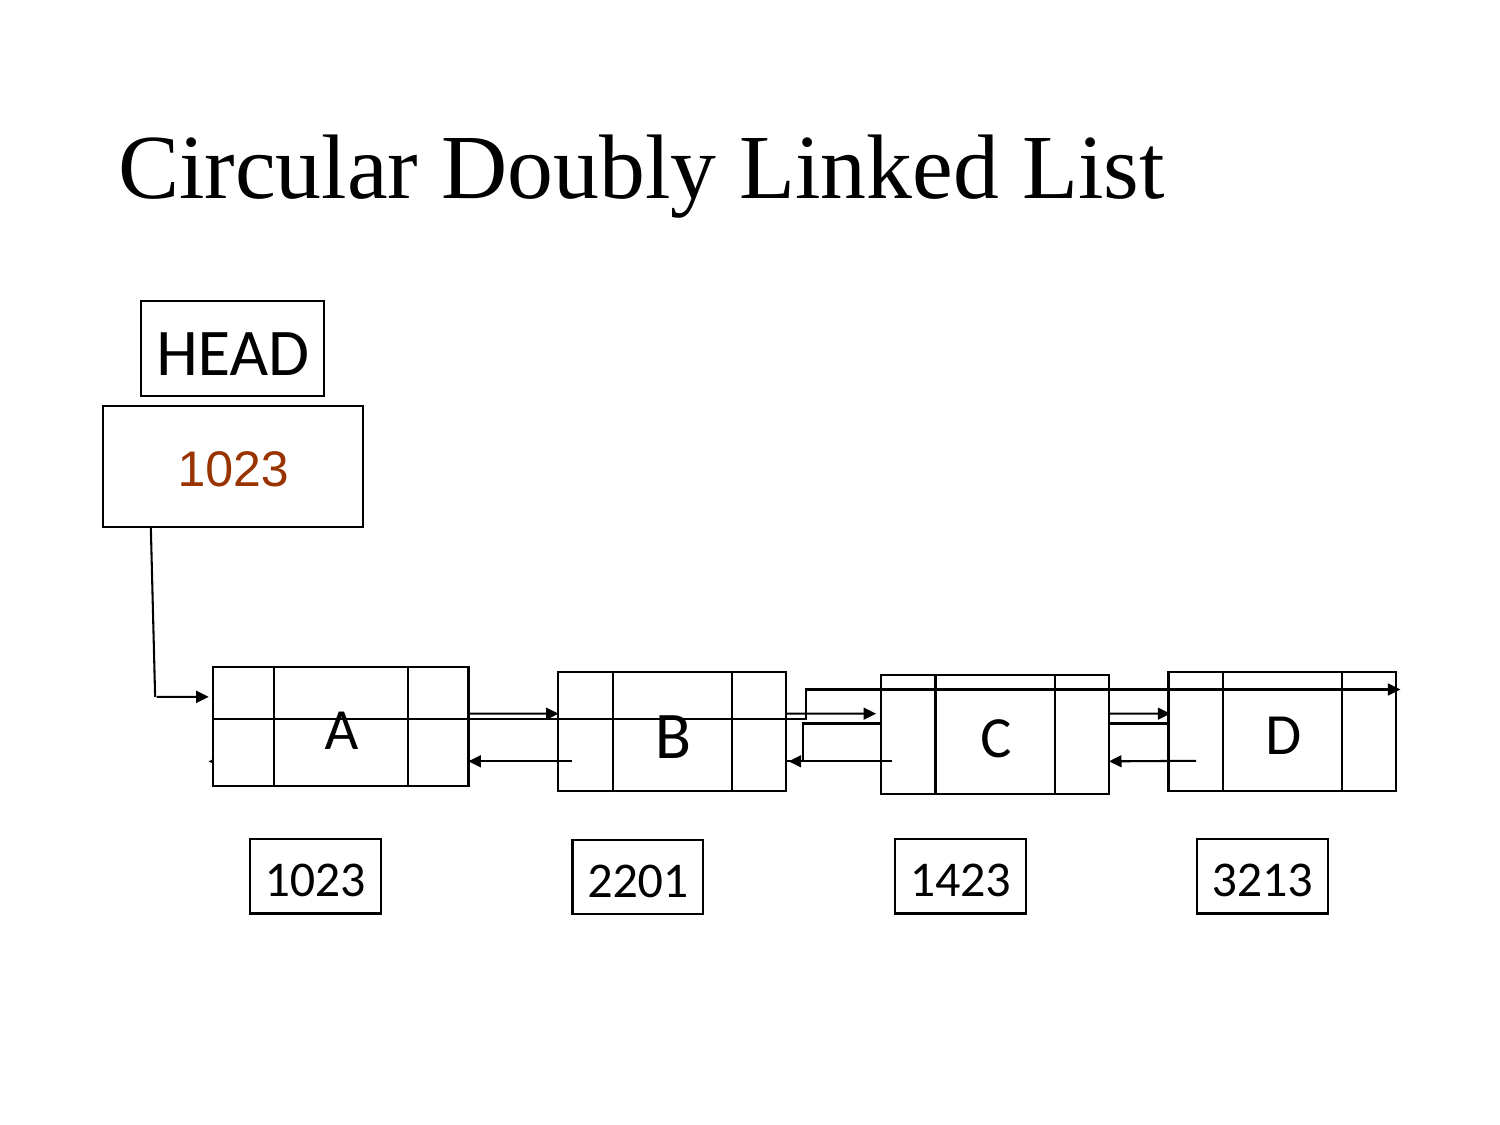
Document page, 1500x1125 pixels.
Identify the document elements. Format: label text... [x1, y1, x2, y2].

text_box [103, 301, 1401, 916]
title Circular Doubly Linked List [103, 59, 1397, 278]
